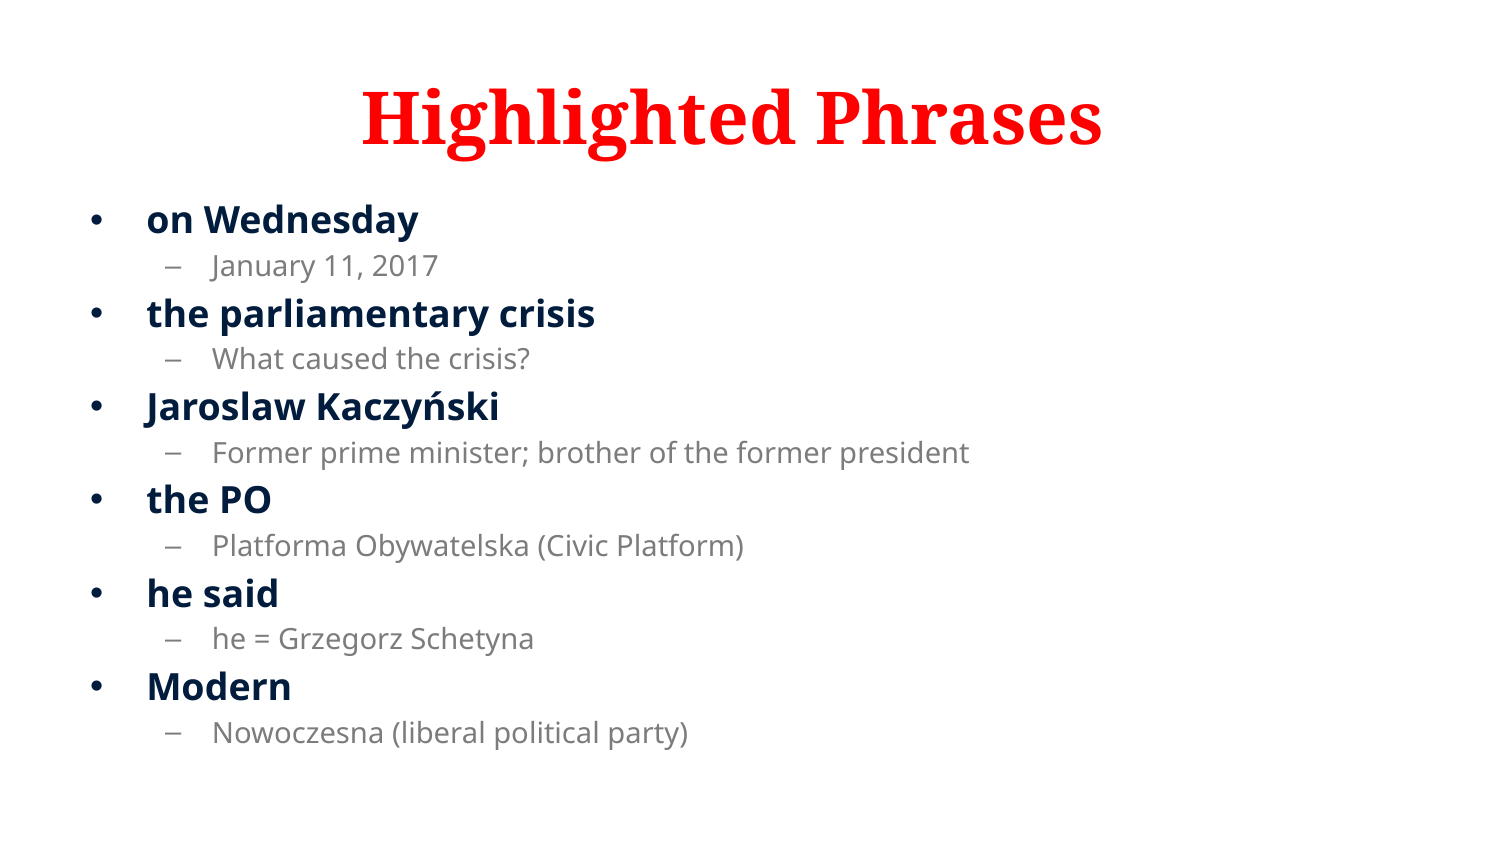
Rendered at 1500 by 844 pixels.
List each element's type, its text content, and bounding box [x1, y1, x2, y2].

title Highlighted Phrases [41, 64, 1425, 180]
list on Wednesday January 11, 2017 the parliamentary crisis What caused the crisis? Jaroslaw Kaczyński Former prime minister; brother of the former president the PO Platforma Obywatelska (Civic Platform) he said he = Grzegorz Schetyna Modern Nowoczesna (liberal political party) [75, 189, 1425, 700]
